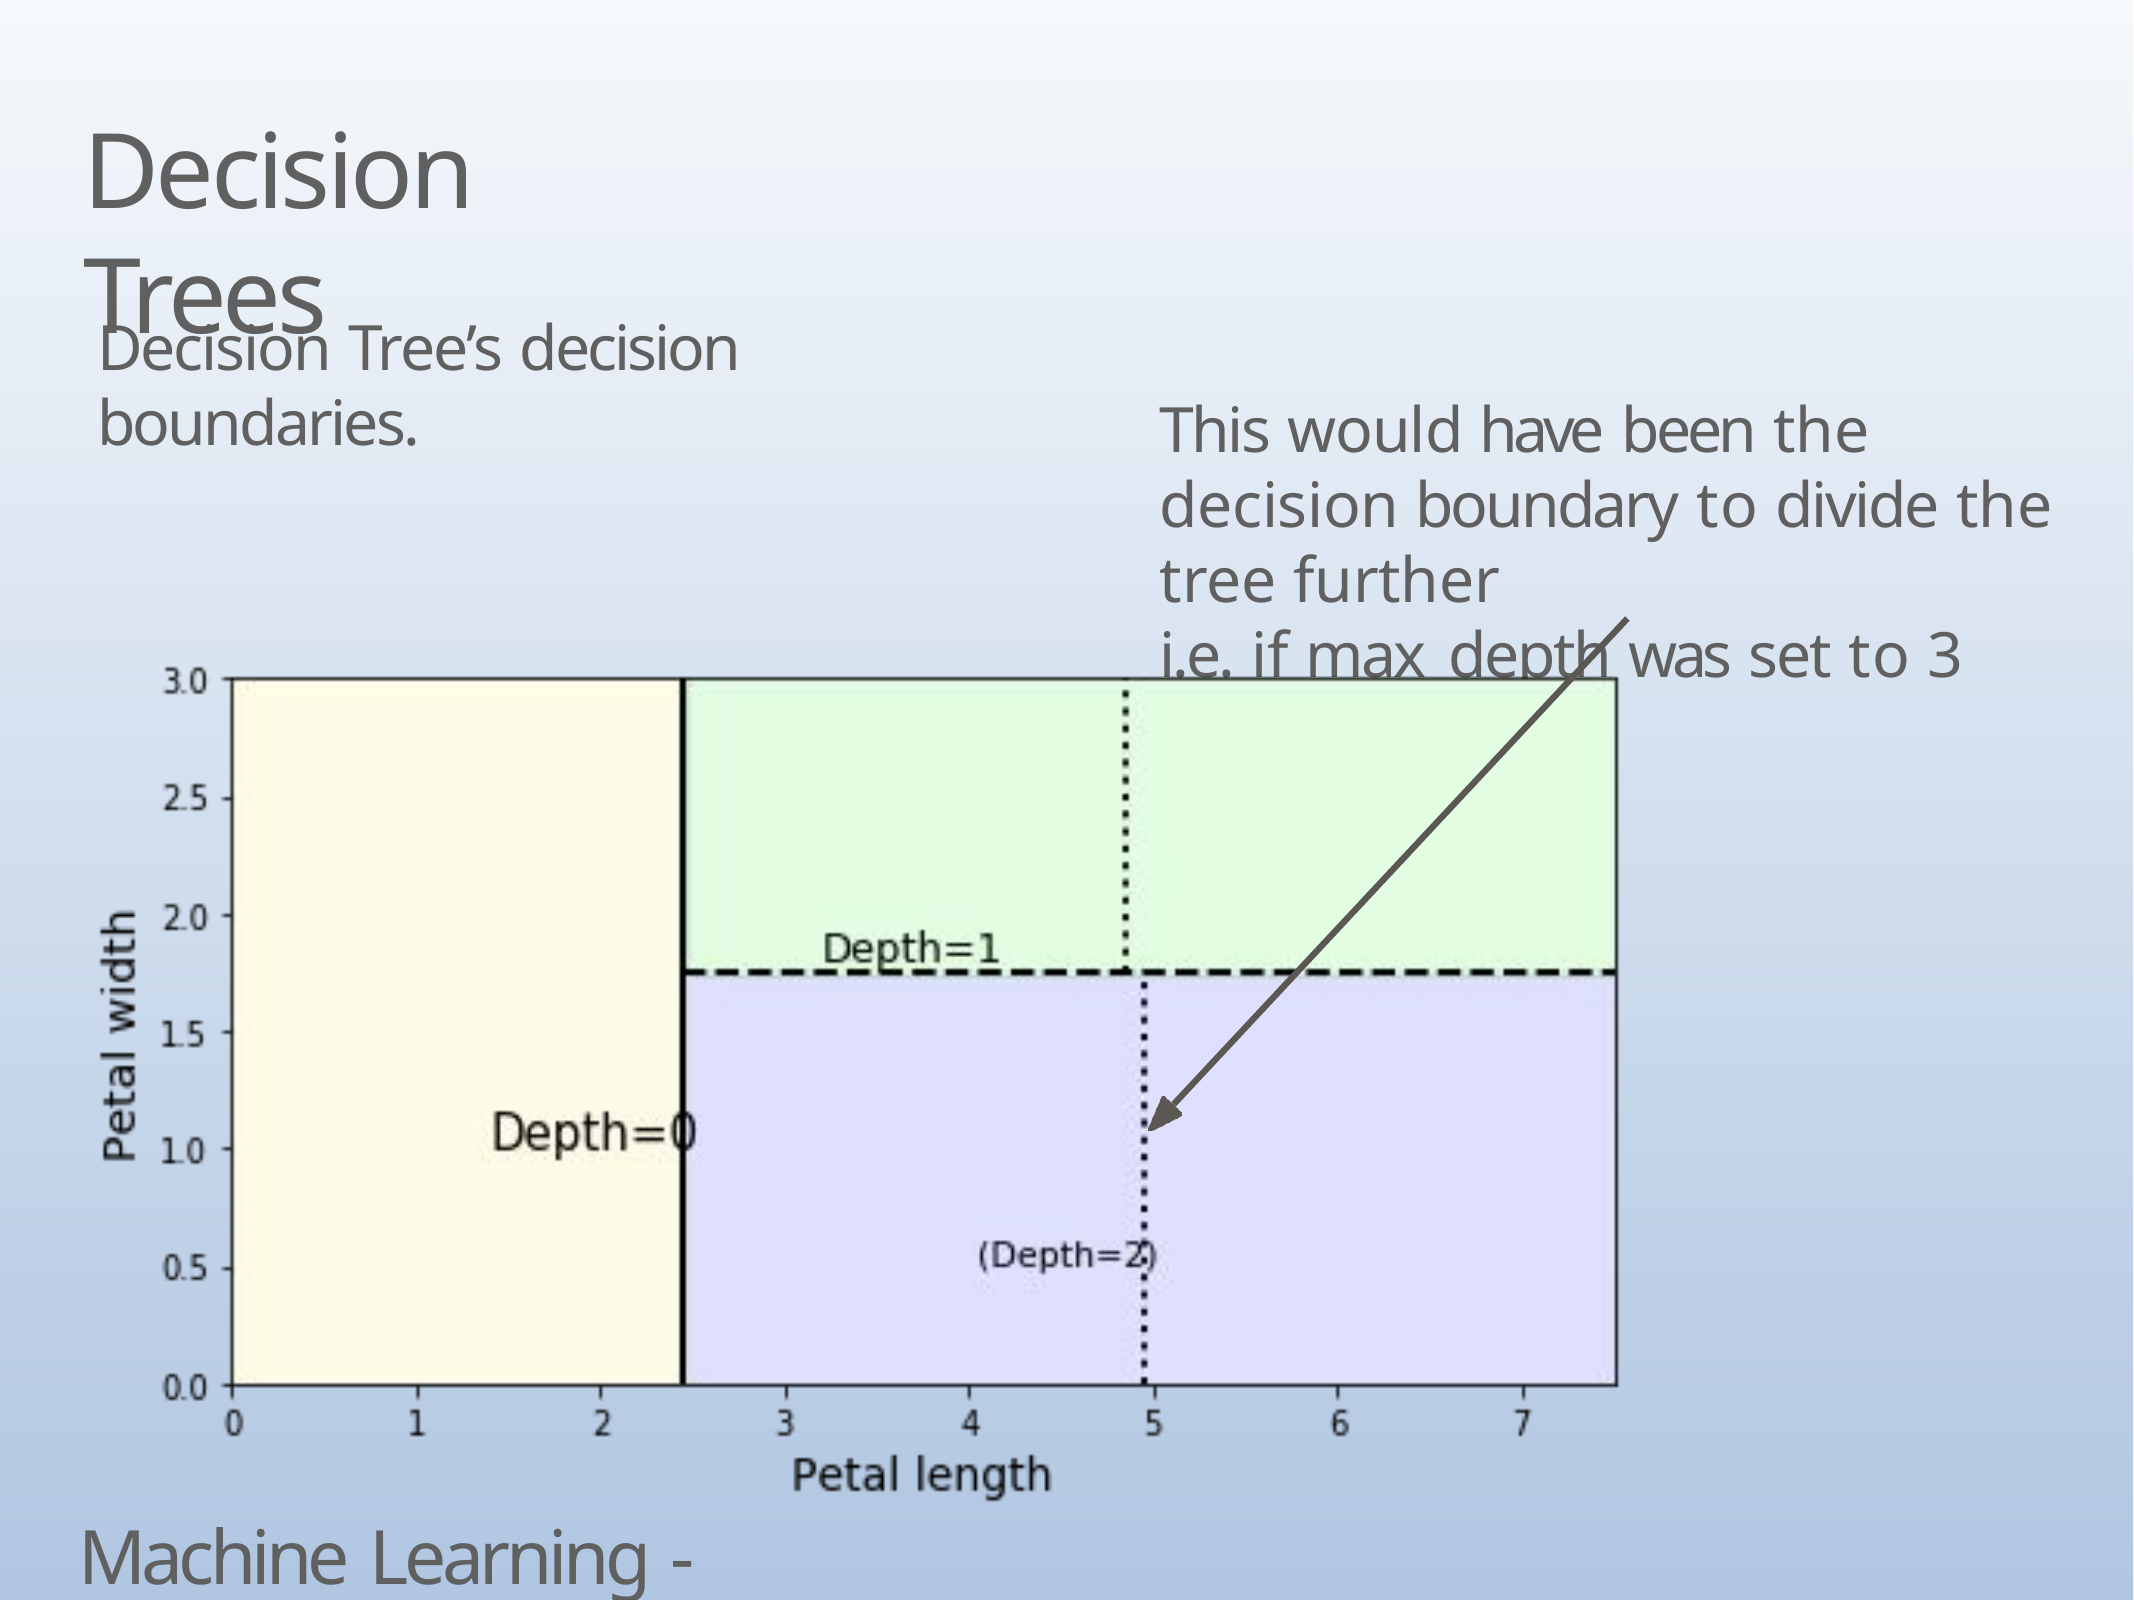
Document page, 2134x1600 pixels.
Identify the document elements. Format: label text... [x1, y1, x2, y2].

title Decision Trees [81, 102, 727, 372]
footer Machine Learning - Classfication [76, 1503, 1056, 1600]
text_box Decision Tree’s decision boundaries. [95, 305, 1032, 458]
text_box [83, 615, 1647, 1521]
text_box This would have been the decision boundary to divide the tree further i.e. if max_depth was set to 3 [1157, 388, 2056, 691]
